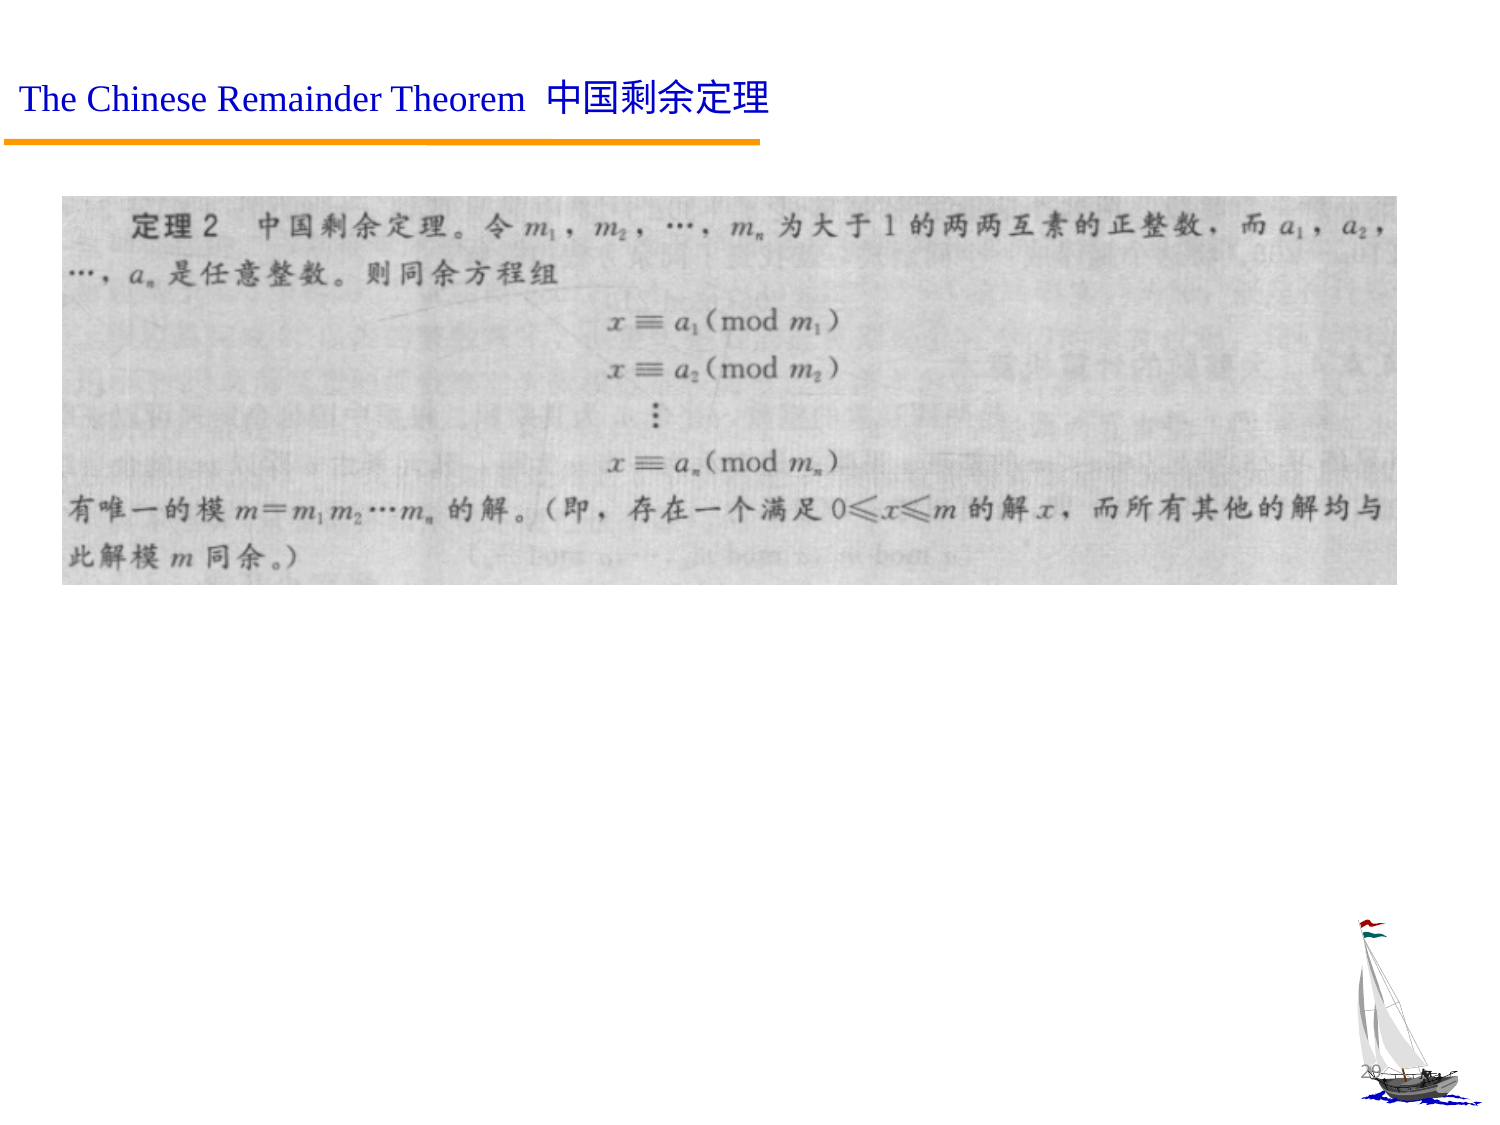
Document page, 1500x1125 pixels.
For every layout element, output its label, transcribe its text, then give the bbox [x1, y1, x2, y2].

text_box The Chinese Remainder Theorem 中国剩余定理 [3, 66, 808, 127]
slide_number 29 [1059, 1042, 1397, 1103]
picture [62, 196, 1397, 585]
